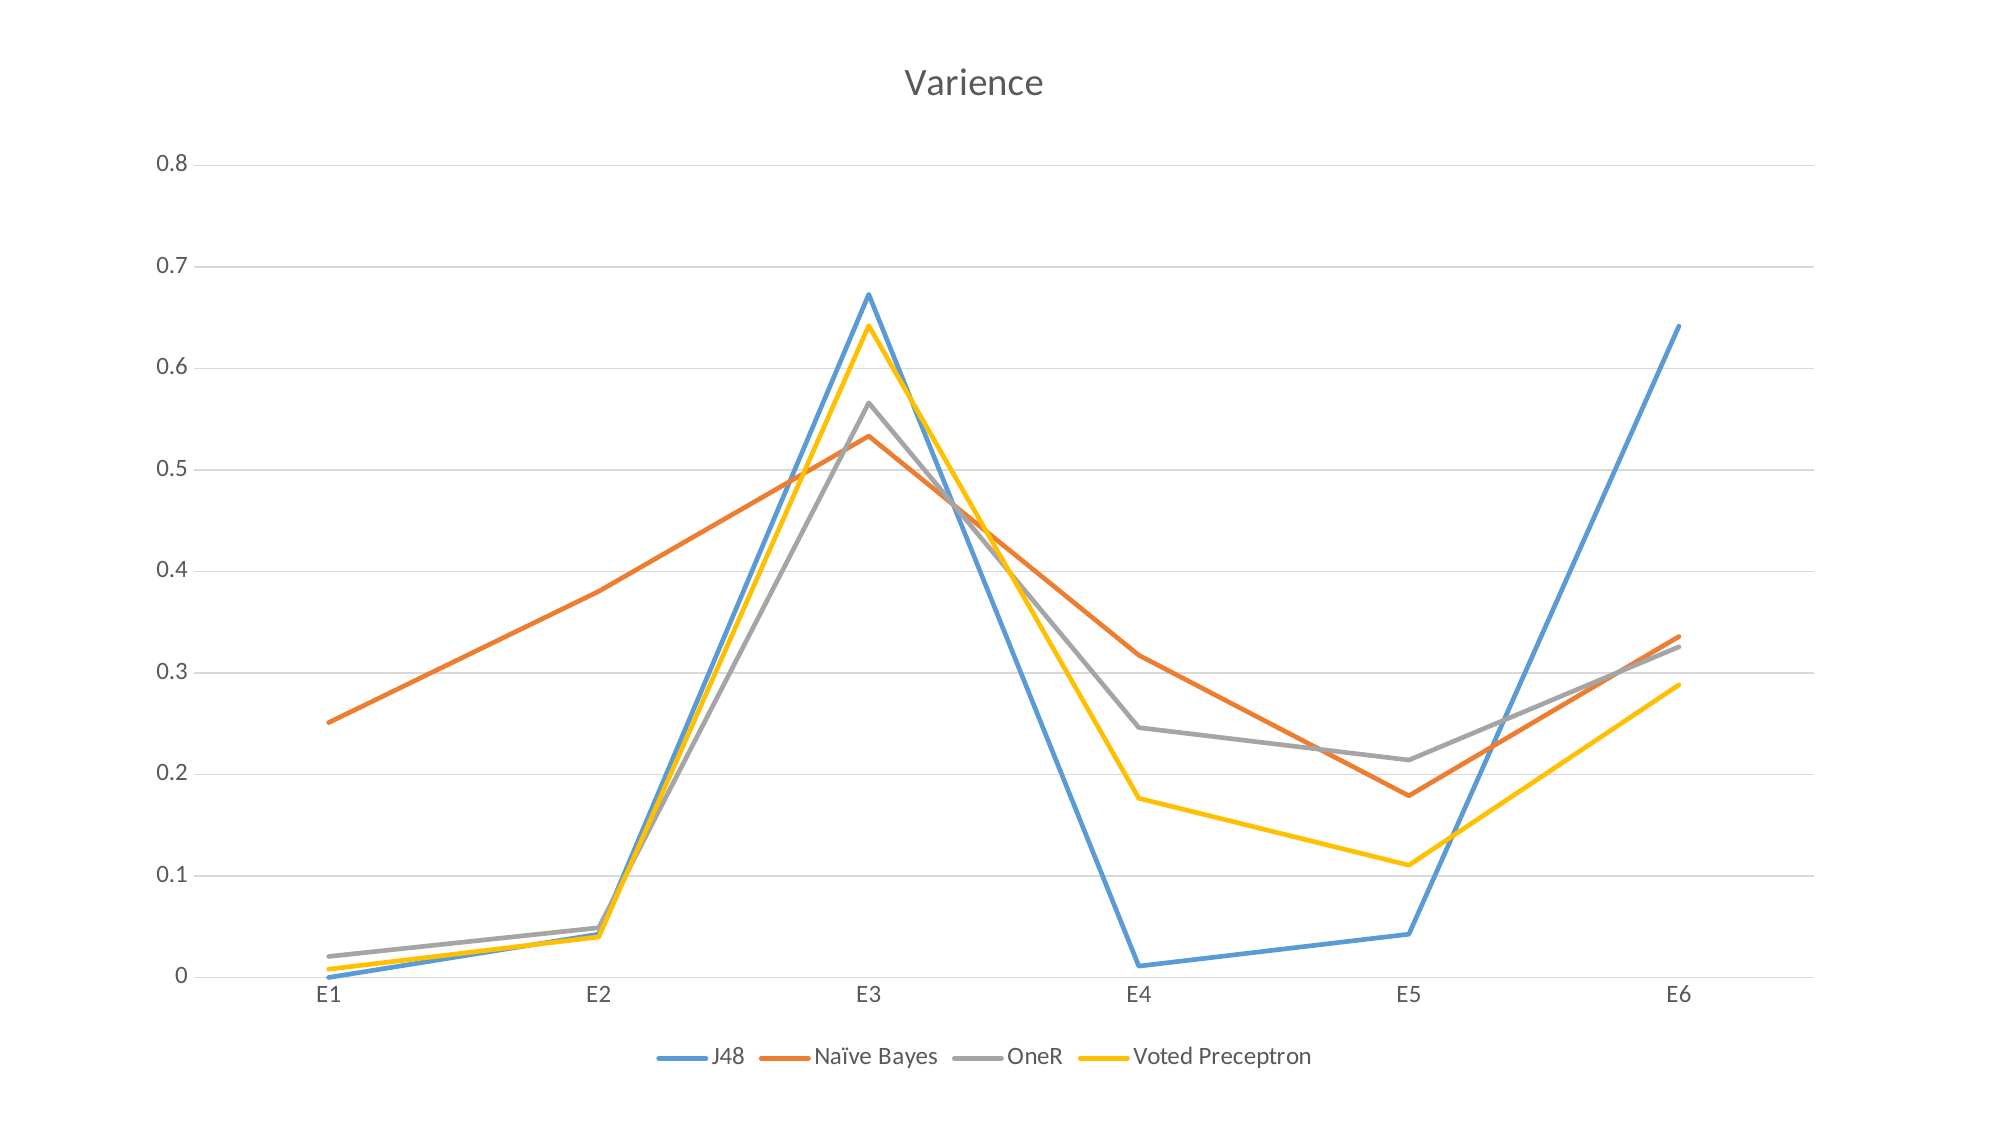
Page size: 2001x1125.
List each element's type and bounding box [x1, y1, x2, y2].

chart [121, 41, 1849, 1077]
